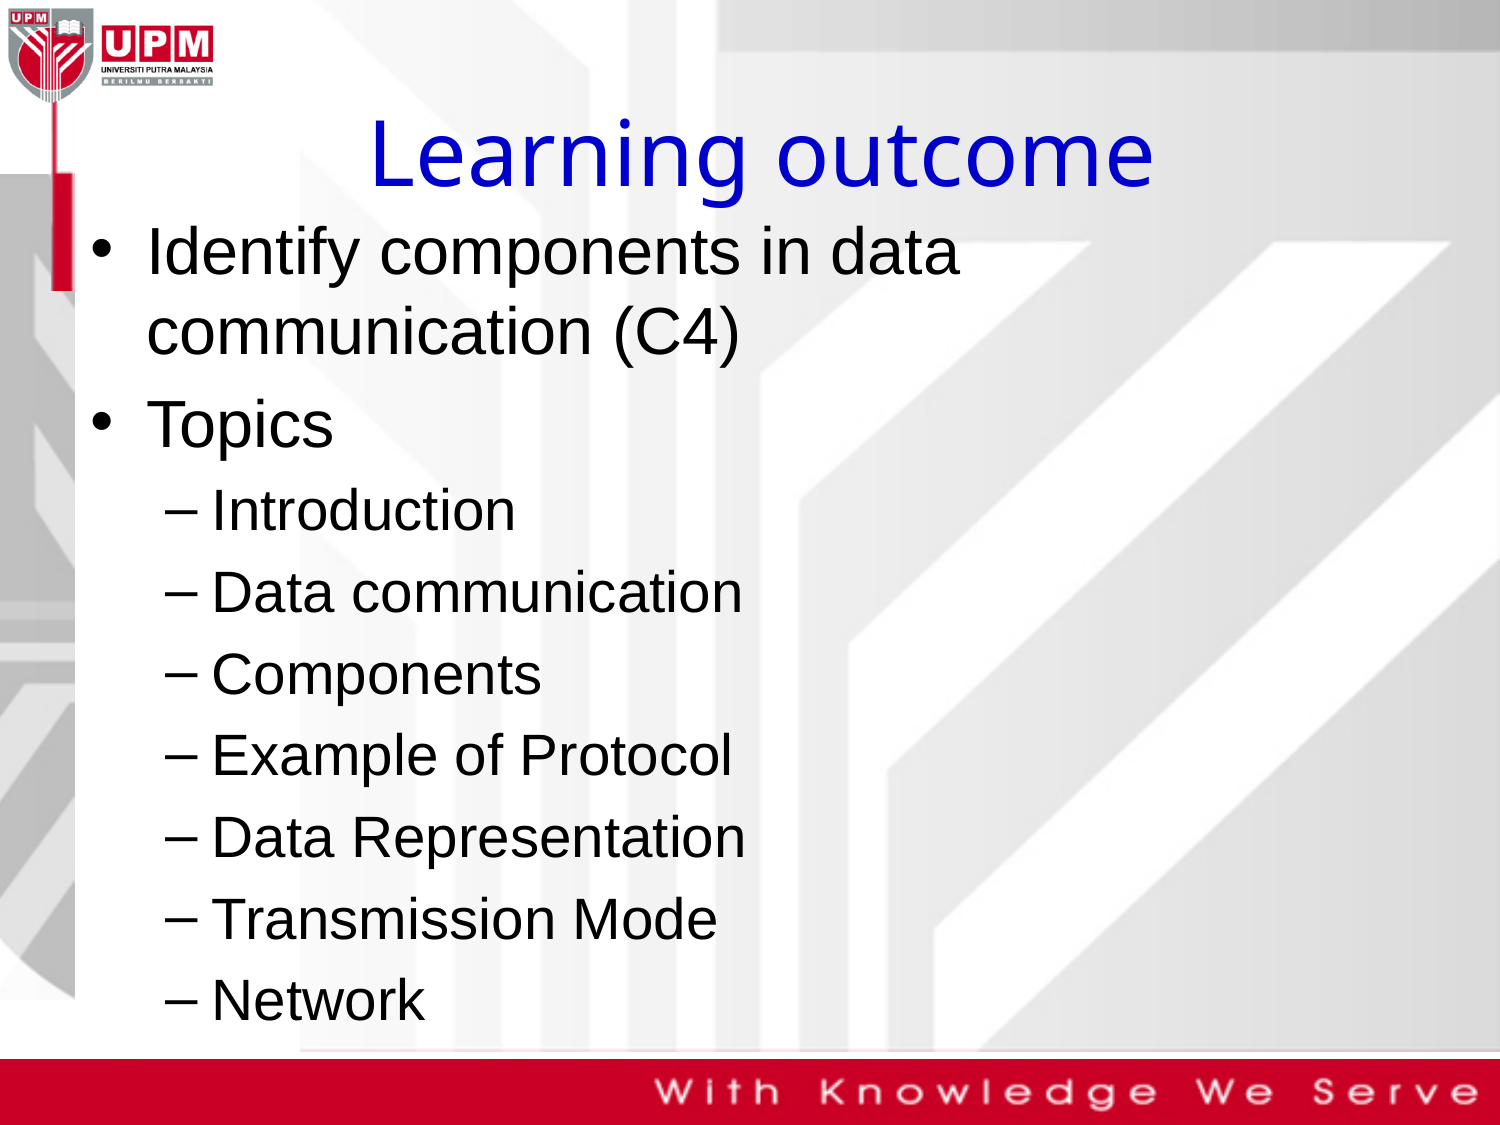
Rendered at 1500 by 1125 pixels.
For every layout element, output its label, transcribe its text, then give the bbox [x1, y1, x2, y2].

picture [0, 1059, 1500, 1125]
picture [300, 0, 1500, 1052]
list Identify components in data communication (C4) Topics Introduction Data communication Components Example of Protocol Data Representation Transmission Mode Network [75, 200, 1425, 943]
title Learning outcome [99, 87, 1425, 200]
picture [0, 8, 213, 1000]
